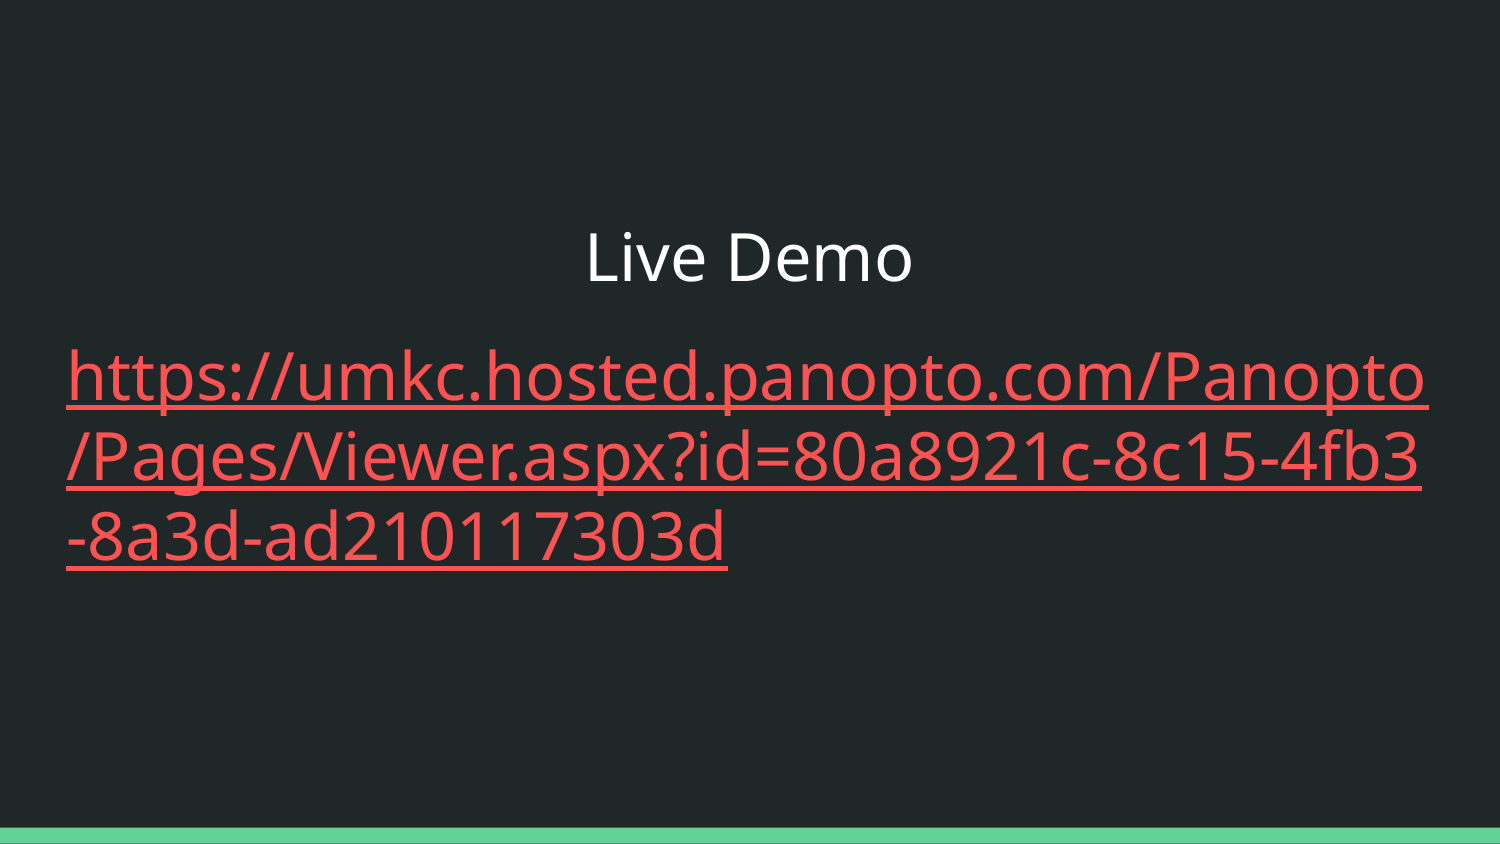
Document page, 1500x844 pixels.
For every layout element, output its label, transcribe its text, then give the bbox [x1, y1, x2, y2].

list Live Demo https://umkc.hosted.panopto.com/Panopto/Pages/Viewer.aspx?id=80a8921c-8c15-4fb3-8a3d-ad210117303d [51, 187, 1449, 749]
